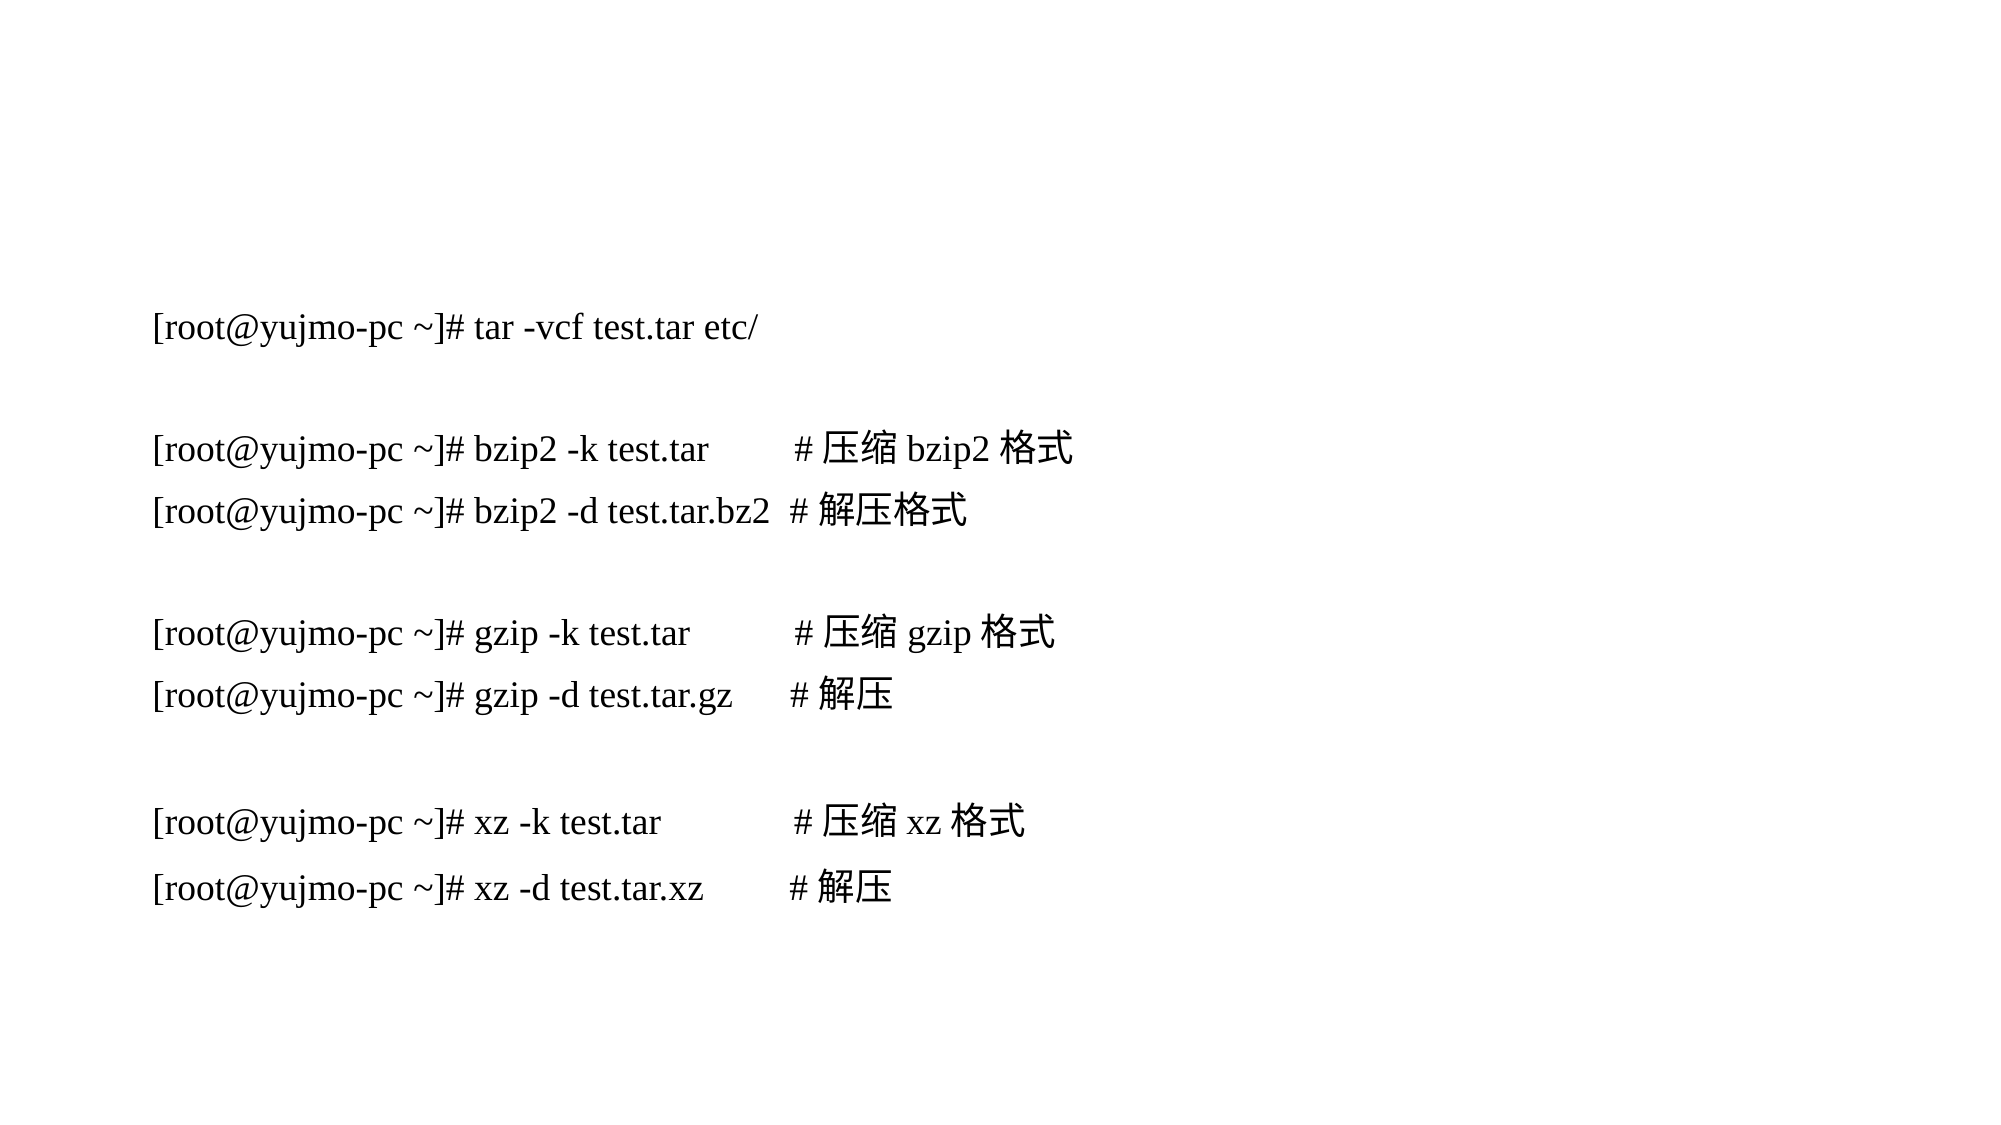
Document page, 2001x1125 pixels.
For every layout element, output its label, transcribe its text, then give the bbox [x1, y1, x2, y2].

list [root@yujmo-pc ~]# tar -vcf test.tar etc/ [root@yujmo-pc ~]# bzip2 -k test.tar #压缩bzip2格式 [root@yujmo-pc ~]# bzip2 -d test.tar.bz2 #解压格式 [root@yujmo-pc ~]# gzip -k test.tar #压缩gzip格式 [root@yujmo-pc ~]# gzip -d test.tar.gz #解压 [root@yujmo-pc ~]# xz -k test.tar #压缩xz格式 [root@yujmo-pc ~]# xz -d test.tar.xz #解压 [137, 299, 1863, 1014]
